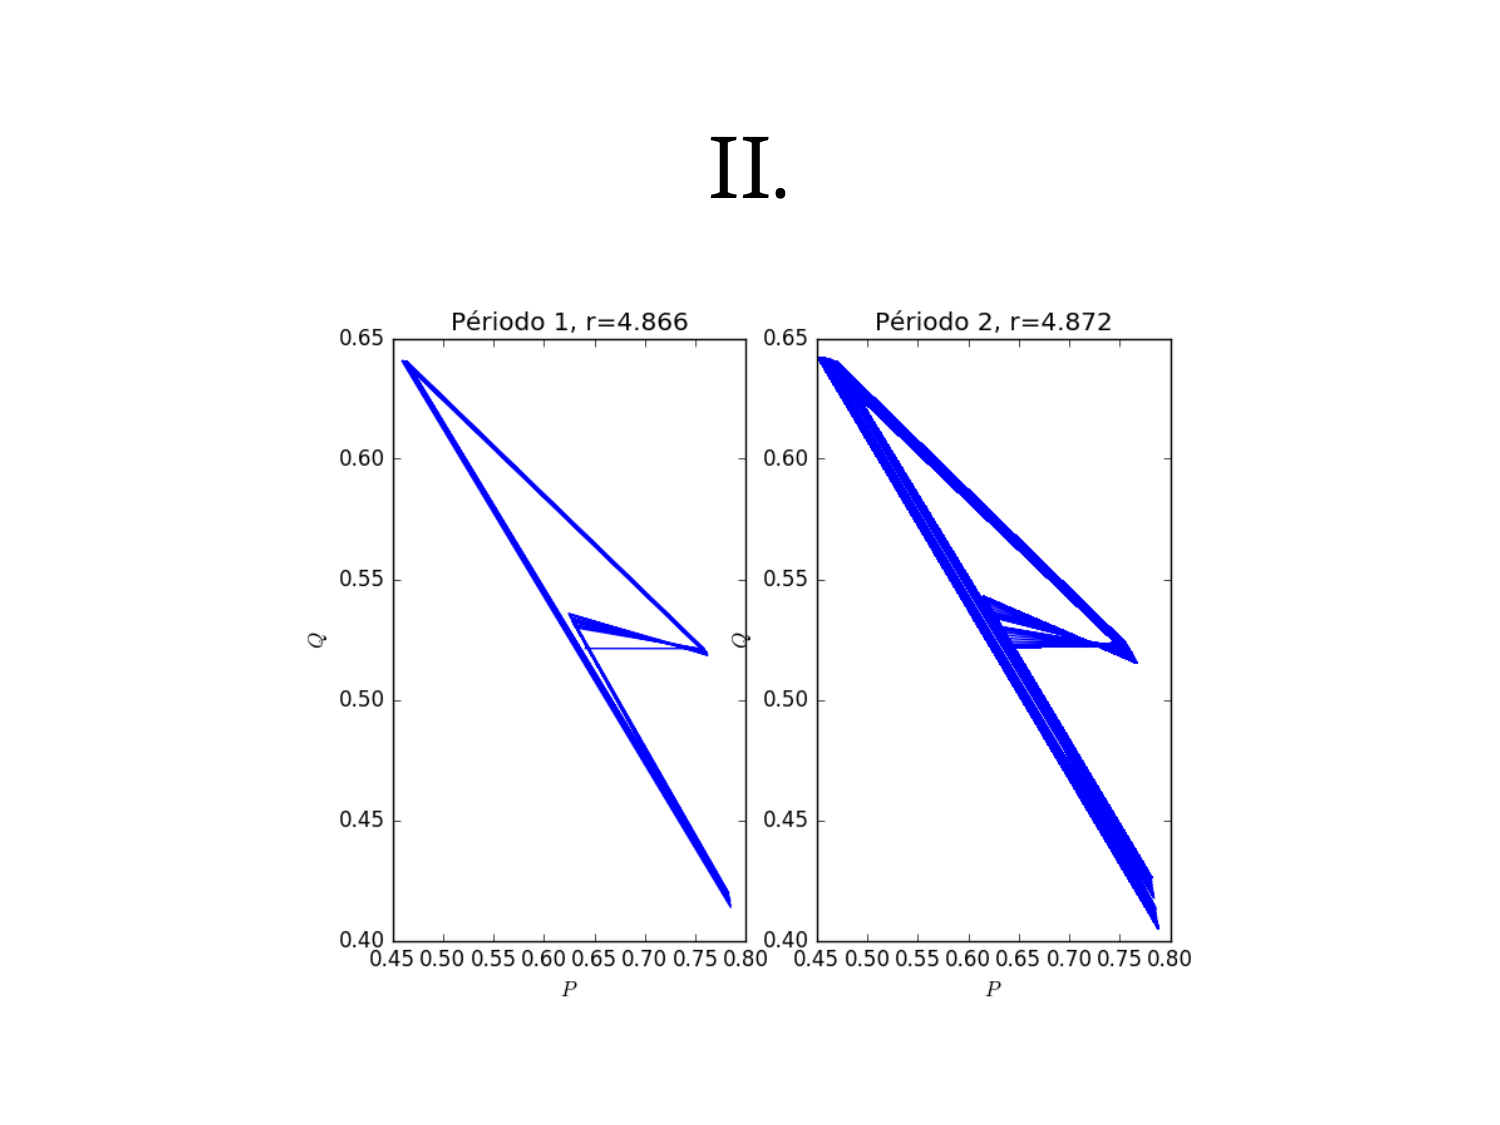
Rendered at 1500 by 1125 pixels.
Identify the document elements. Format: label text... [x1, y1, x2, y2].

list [294, 299, 1206, 1014]
title II. [103, 59, 1397, 278]
